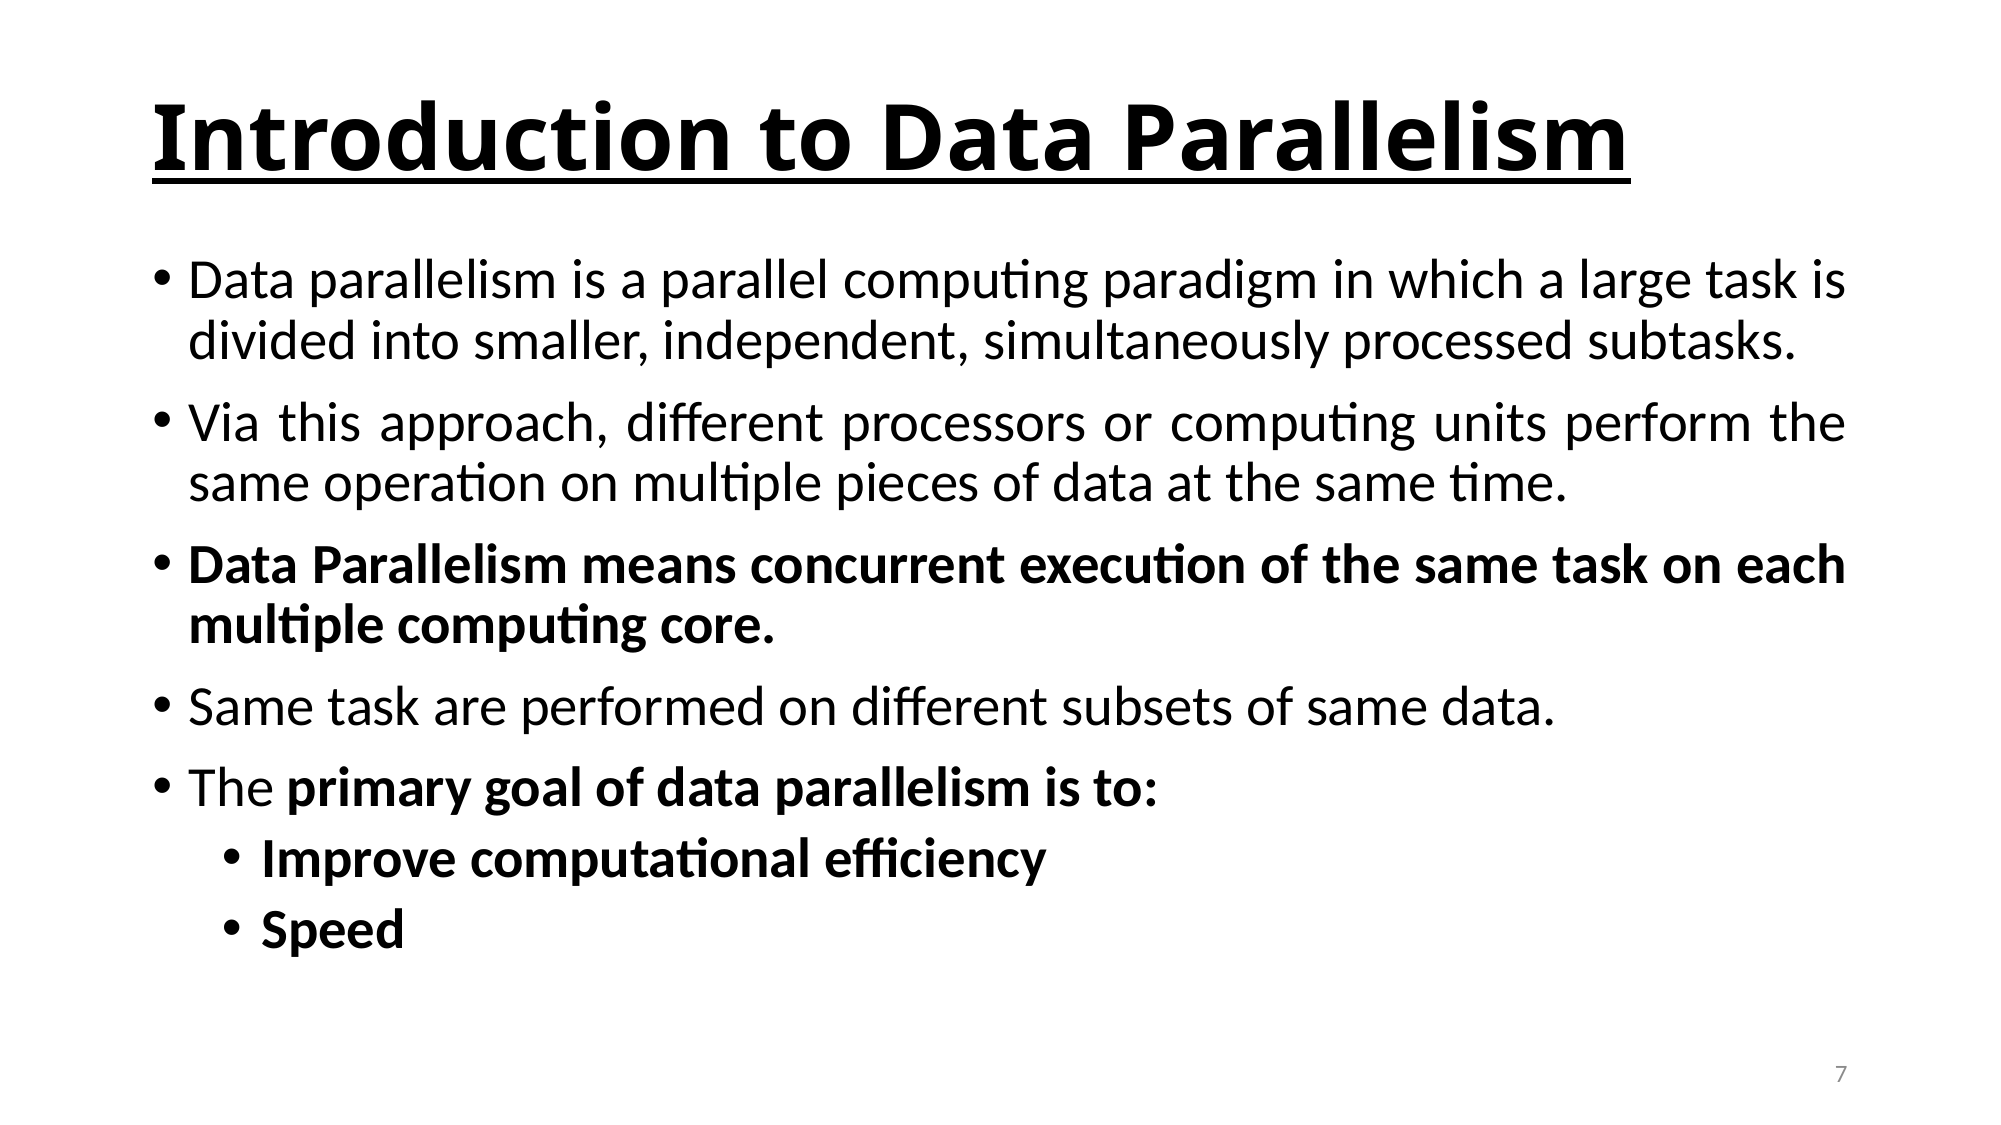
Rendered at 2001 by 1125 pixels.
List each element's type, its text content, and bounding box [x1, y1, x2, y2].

slide_number 7 [1412, 1042, 1863, 1103]
title Introduction to Data Parallelism [137, 59, 1863, 223]
list Data parallelism is a parallel computing paradigm in which a large task is divided into smaller, independent, simultaneously processed subtasks. Via this approach, different processors or computing units perform the same operation on multiple pieces of data at the same time. Data Parallelism means concurrent execution of the same task on each multiple computing core. Same task are performed on different subsets of same data. The primary goal of data parallelism is to: Improve computational efficiency Speed [137, 242, 1863, 1014]
